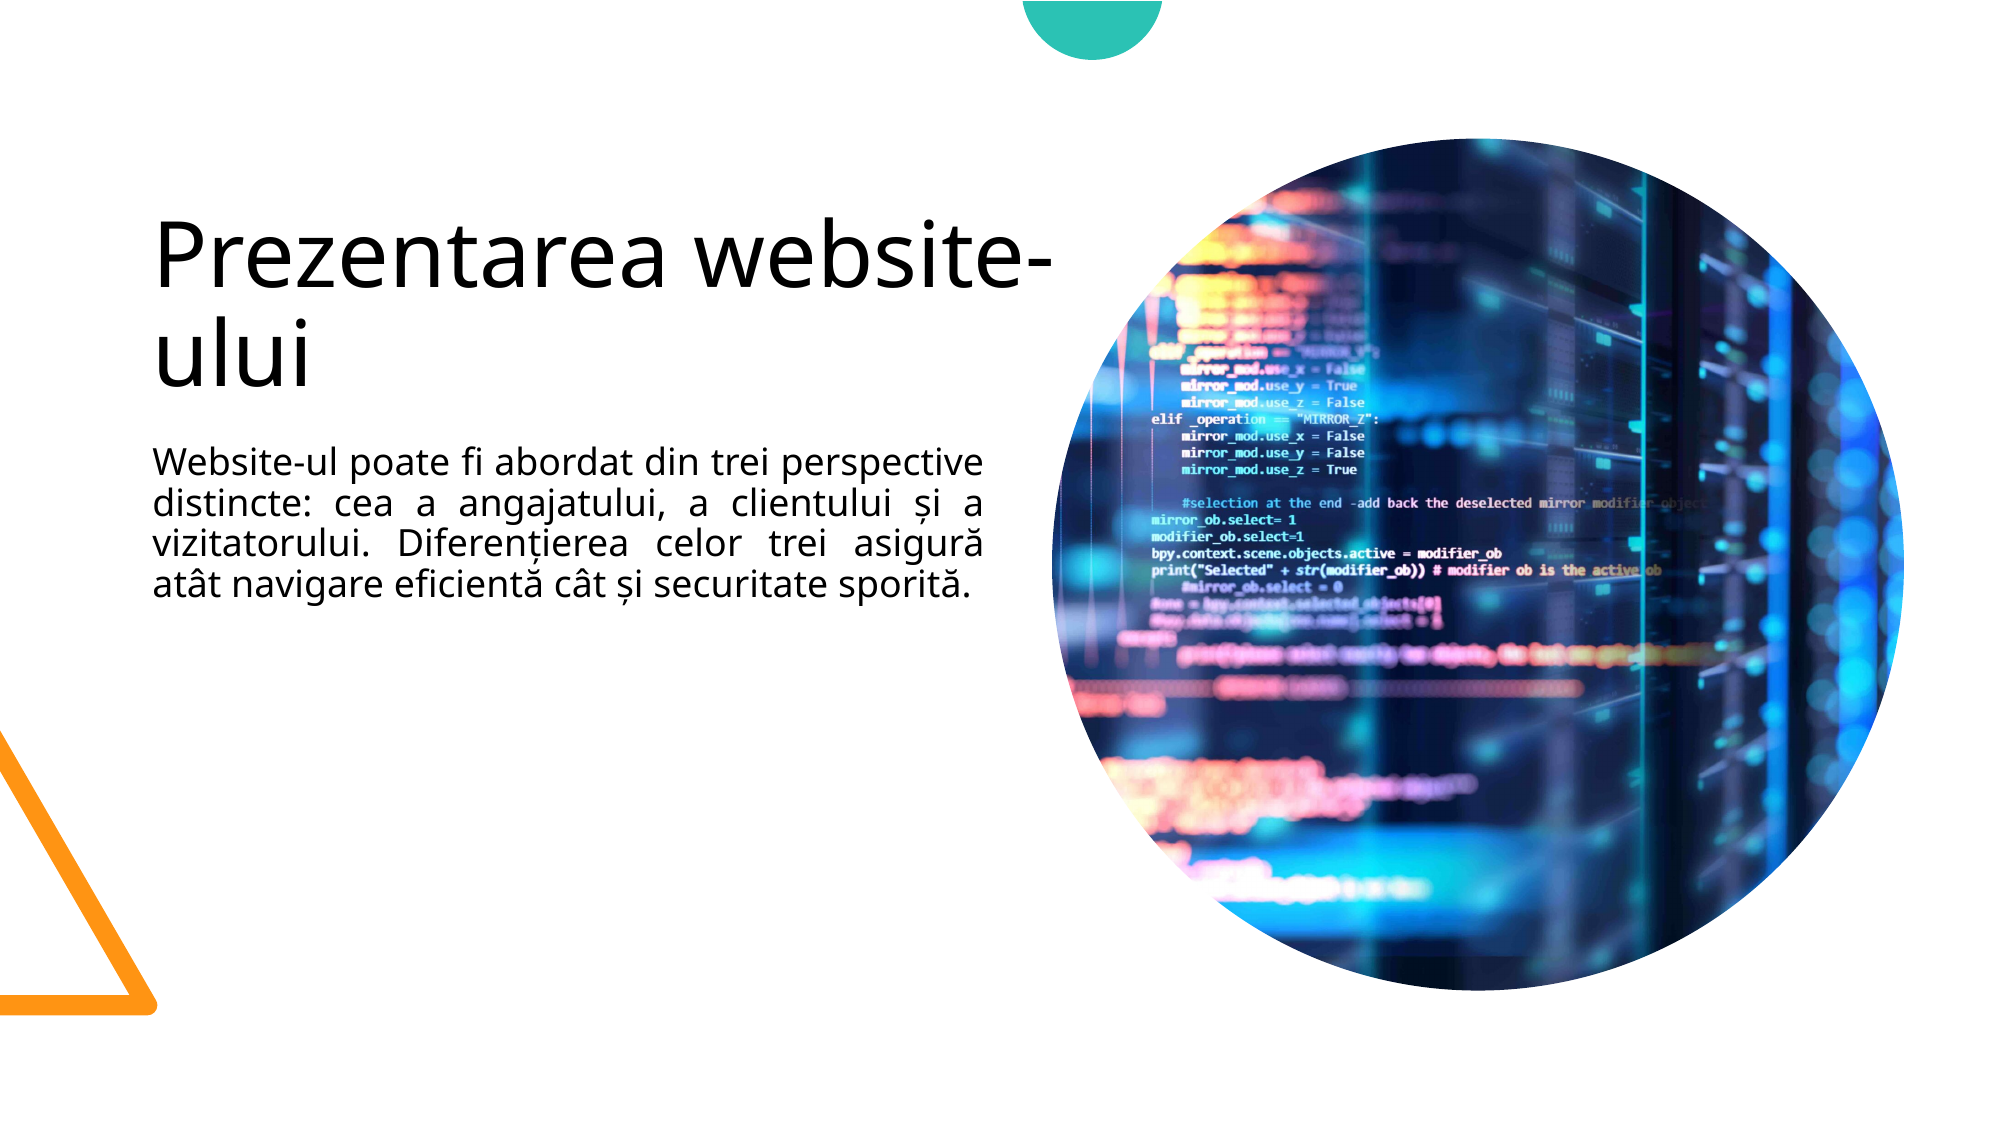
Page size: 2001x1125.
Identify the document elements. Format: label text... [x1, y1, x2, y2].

list Website-ul poate fi abordat din trei perspective distincte: cea a angajatului, a clientului și a vizitatorului. Diferențierea celor trei asigură atât navigare eficientă cât și securitate sporită. [137, 435, 1000, 989]
picture [1051, 138, 1905, 992]
title Prezentarea website-ului [137, 32, 1078, 414]
